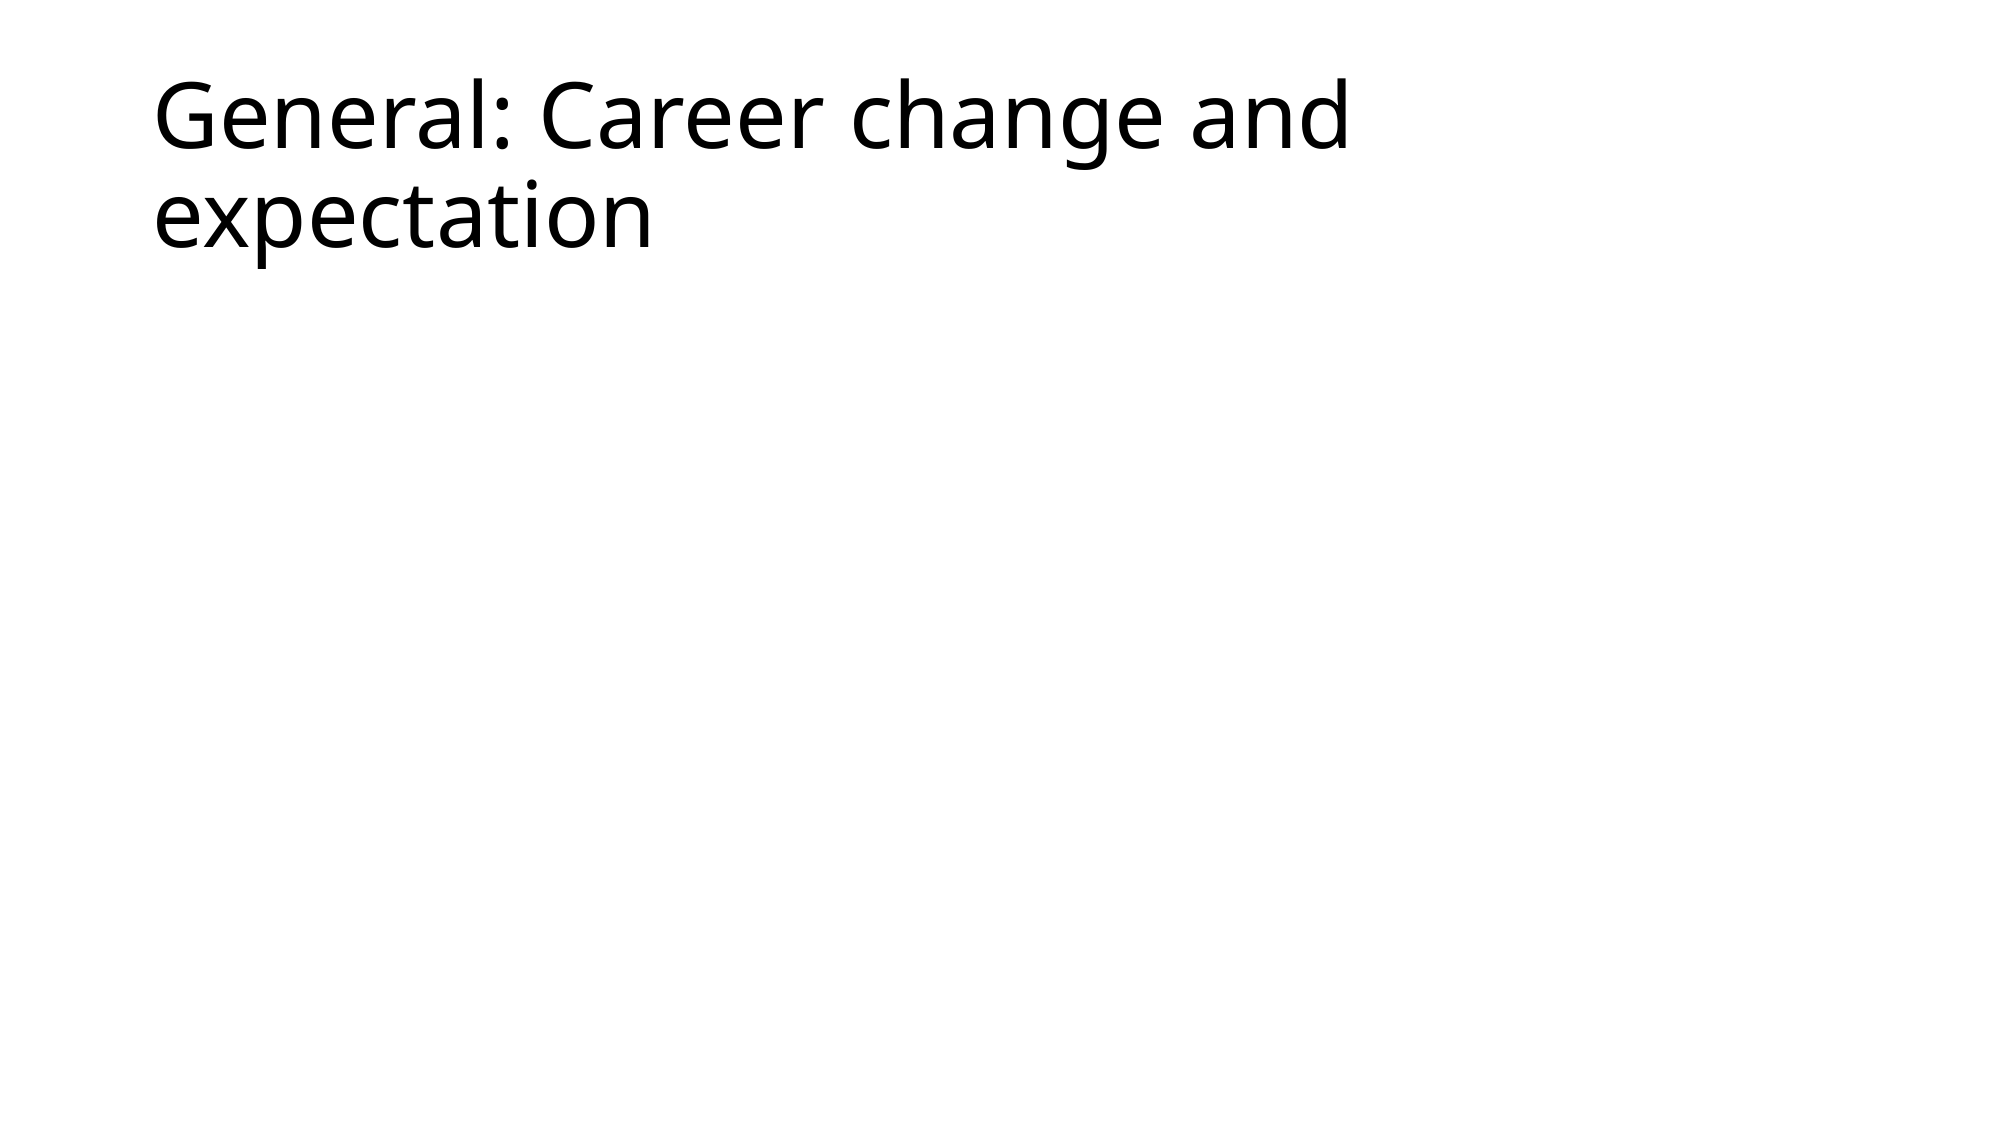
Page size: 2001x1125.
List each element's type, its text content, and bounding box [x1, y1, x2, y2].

title General: Career change and expectation [137, 59, 1863, 278]
